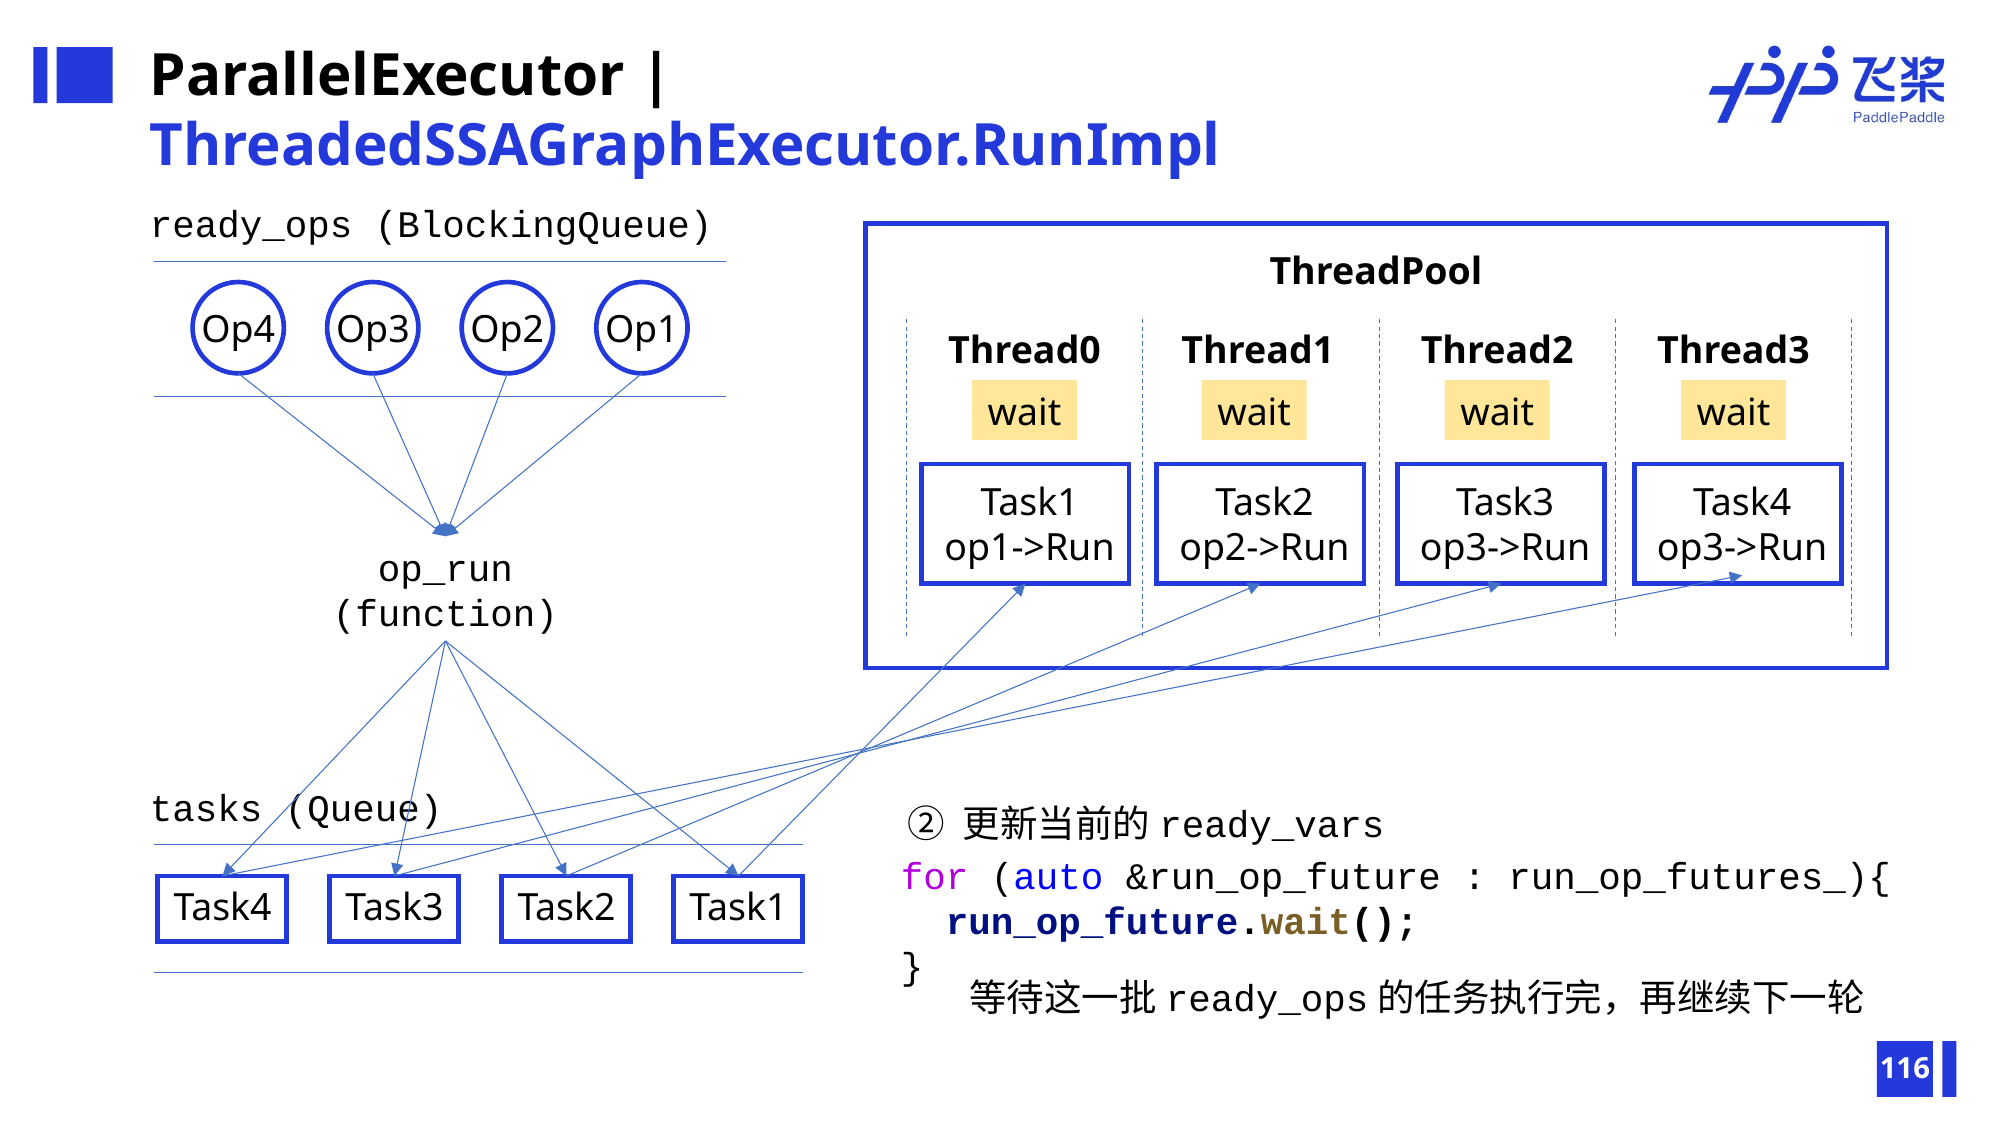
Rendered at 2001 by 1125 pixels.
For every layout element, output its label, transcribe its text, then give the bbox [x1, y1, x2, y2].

text_box 等待这一批ready_ops的任务执行完，再继续下一轮 [954, 966, 1905, 1027]
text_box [508, 373, 642, 537]
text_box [913, 463, 1146, 576]
slide_number 116 [1864, 1039, 1946, 1099]
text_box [222, 576, 1743, 876]
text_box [446, 373, 508, 537]
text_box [238, 373, 446, 537]
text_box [320, 282, 426, 373]
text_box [1389, 463, 1622, 576]
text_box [306, 876, 478, 942]
picture [1695, 27, 1961, 144]
text_box for (auto &run_op_future : run_op_futures_){ run_op_future.wait(); } [886, 844, 1927, 995]
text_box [865, 223, 1888, 668]
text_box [478, 876, 650, 942]
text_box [185, 282, 291, 374]
text_box ParallelExecutor | ThreadedSSAGraphExecutor.RunImpl [134, 29, 1645, 185]
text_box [589, 282, 695, 374]
text_box ready_ops (BlockingQueue) [134, 193, 767, 253]
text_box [650, 876, 827, 942]
text_box tasks (Queue) [134, 776, 222, 837]
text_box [454, 282, 560, 373]
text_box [1626, 463, 1859, 584]
text_box op_run (function) [285, 537, 606, 576]
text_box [1148, 463, 1381, 576]
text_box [134, 875, 306, 942]
